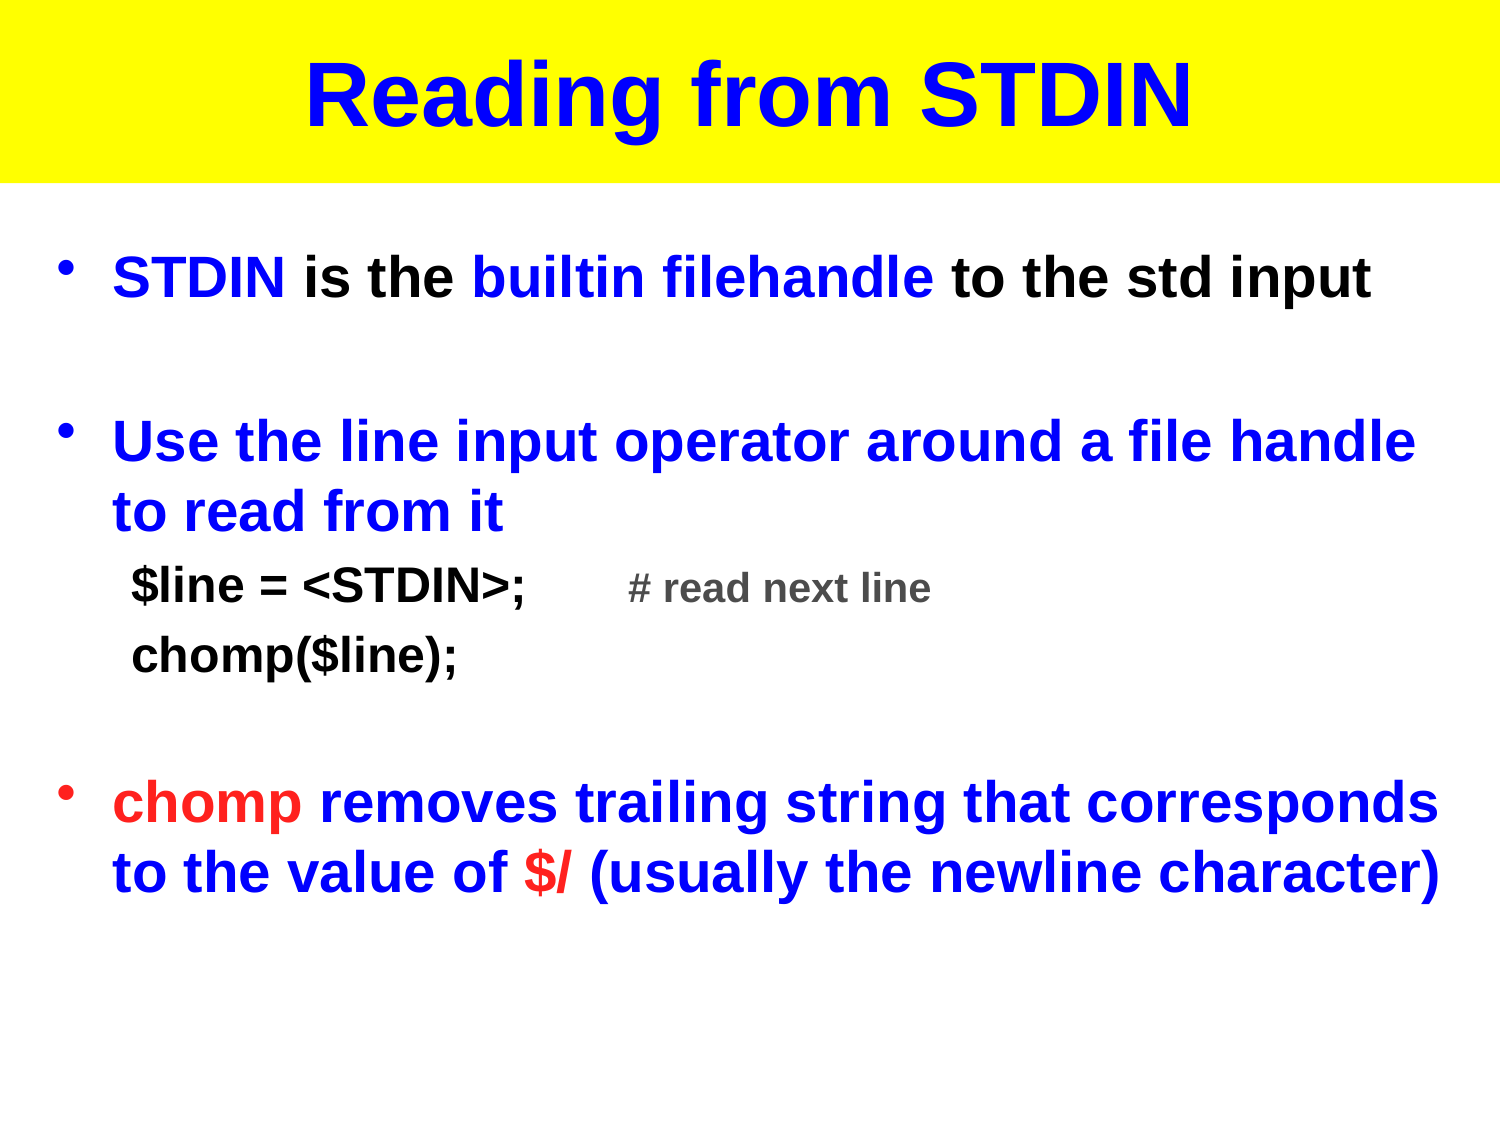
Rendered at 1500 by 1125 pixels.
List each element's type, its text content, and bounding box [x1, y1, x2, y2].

title Reading from STDIN [0, 0, 1500, 184]
list STDIN is the builtin filehandle to the std input Use the line input operator around a file handle to read from it $line = <STDIN>; # read next line chomp($line); chomp removes trailing string that corresponds to the value of $/ (usually the newline character) [41, 231, 1471, 1059]
